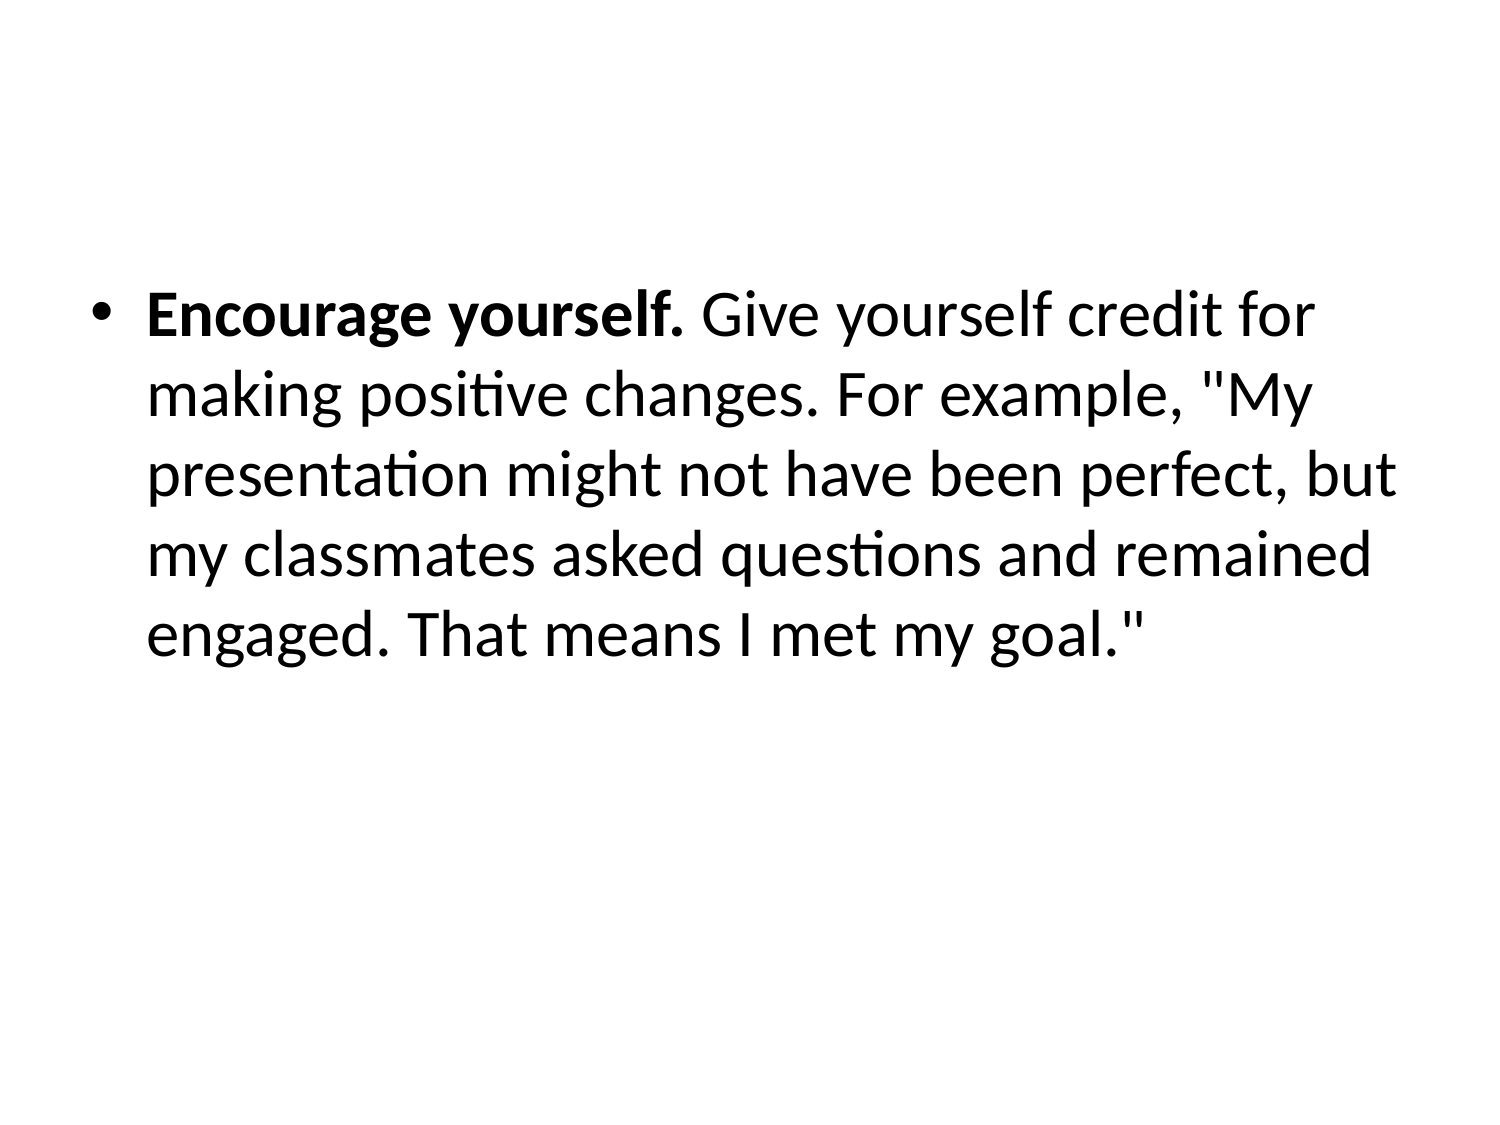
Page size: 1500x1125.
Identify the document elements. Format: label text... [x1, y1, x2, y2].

list Encourage yourself. Give yourself credit for making positive changes. For example, "My presentation might not have been perfect, but my classmates asked questions and remained engaged. That means I met my goal." [75, 262, 1425, 1005]
